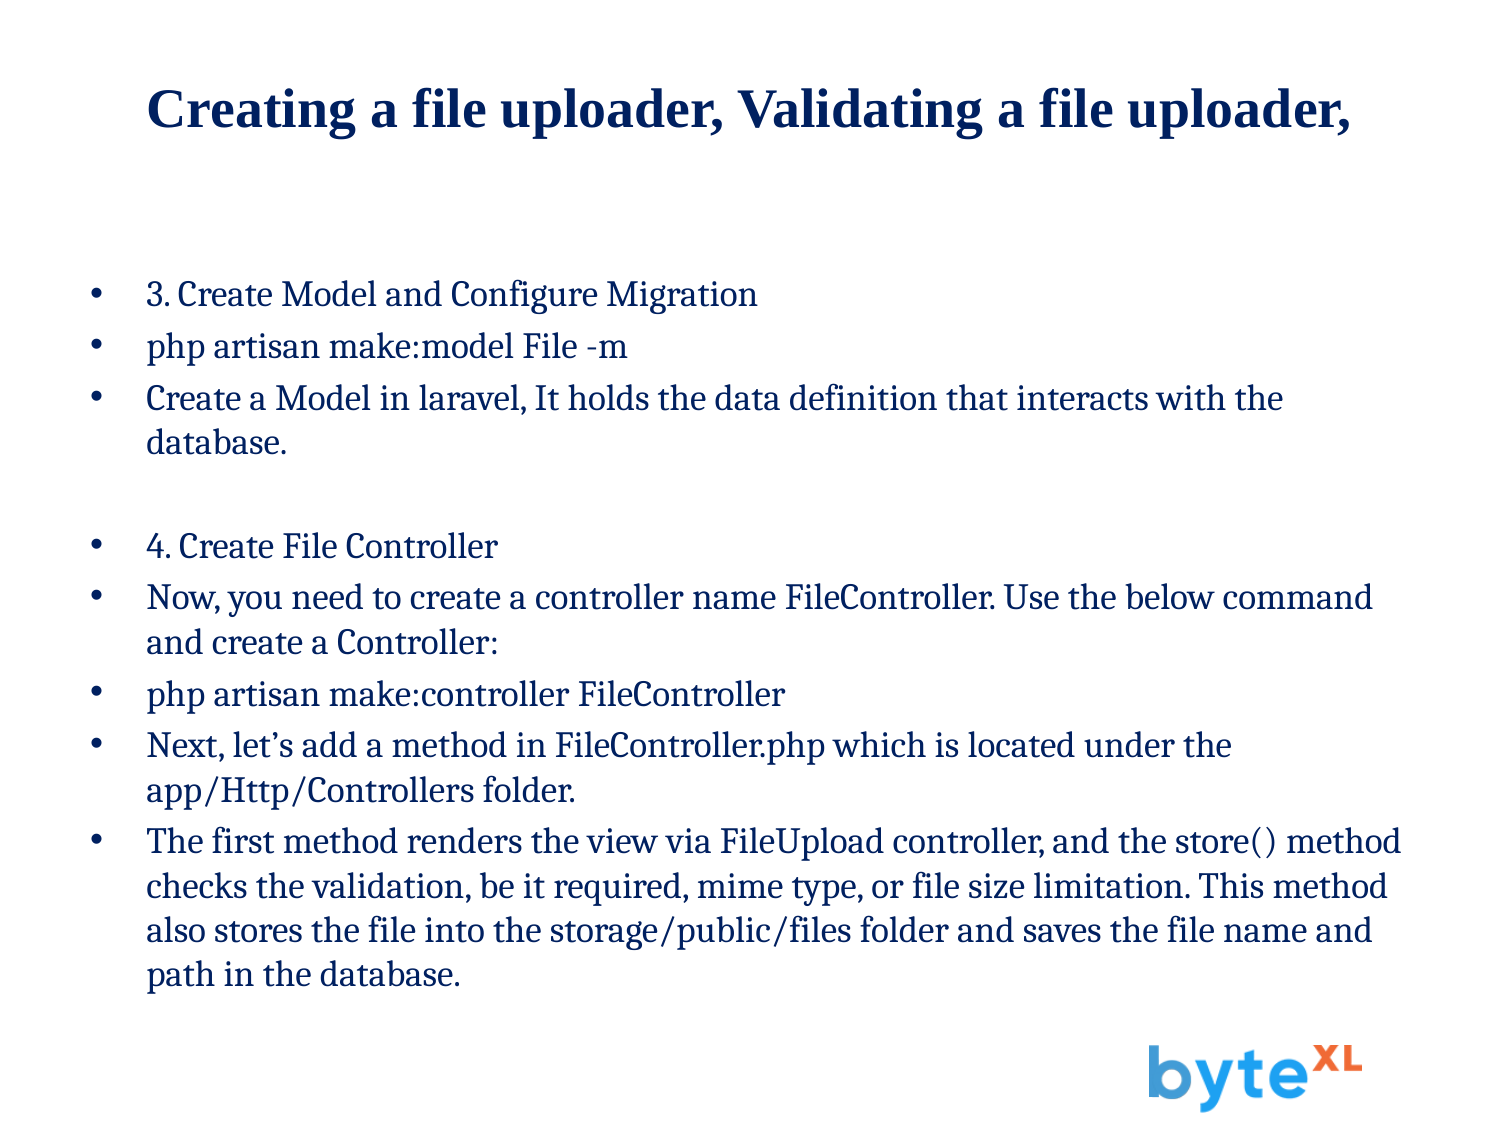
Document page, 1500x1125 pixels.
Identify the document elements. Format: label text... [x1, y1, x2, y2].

list 3. Create Model and Configure Migration php artisan make:model File -m Create a Model in laravel, It holds the data definition that interacts with the database. 4. Create File Controller Now, you need to create a controller name FileController. Use the below command and create a Controller: php artisan make:controller FileController Next, let’s add a method in FileController.php which is located under the app/Http/Controllers folder. The first method renders the view via FileUpload controller, and the store() method checks the validation, be it required, mime type, or file size limitation. This method also stores the file into the storage/public/files folder and saves the file name and path in the database. [75, 262, 1425, 1005]
picture [1149, 1045, 1362, 1113]
title Creating a file uploader, Validating a file uploader, [75, 45, 1425, 233]
